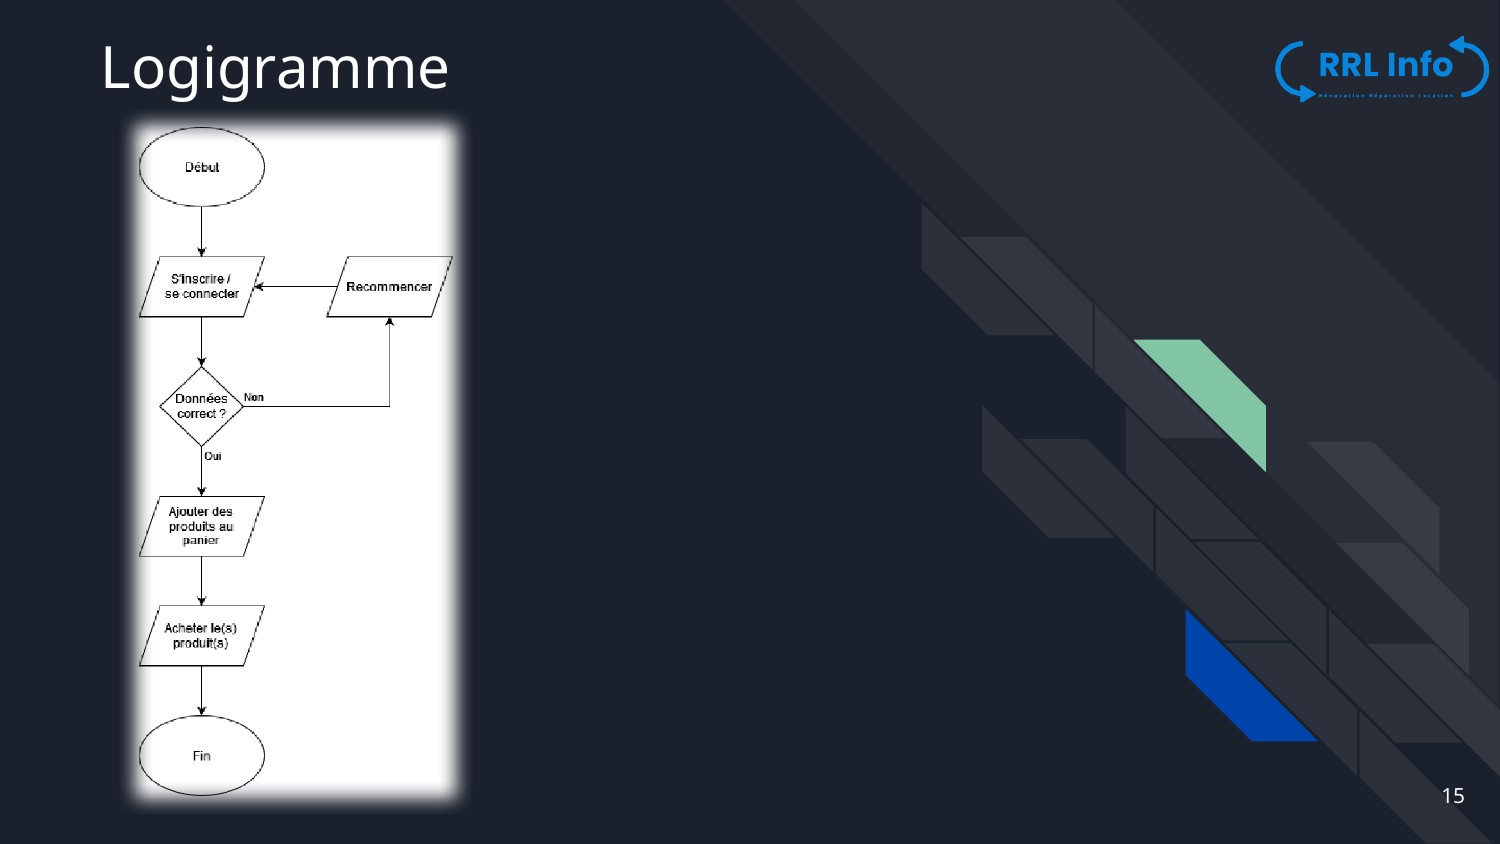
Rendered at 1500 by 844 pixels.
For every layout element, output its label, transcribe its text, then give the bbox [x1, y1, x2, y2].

picture [1264, 0, 1500, 187]
picture [117, 105, 474, 817]
slide_number 15 [1389, 764, 1480, 830]
title Logigramme [85, 0, 839, 160]
